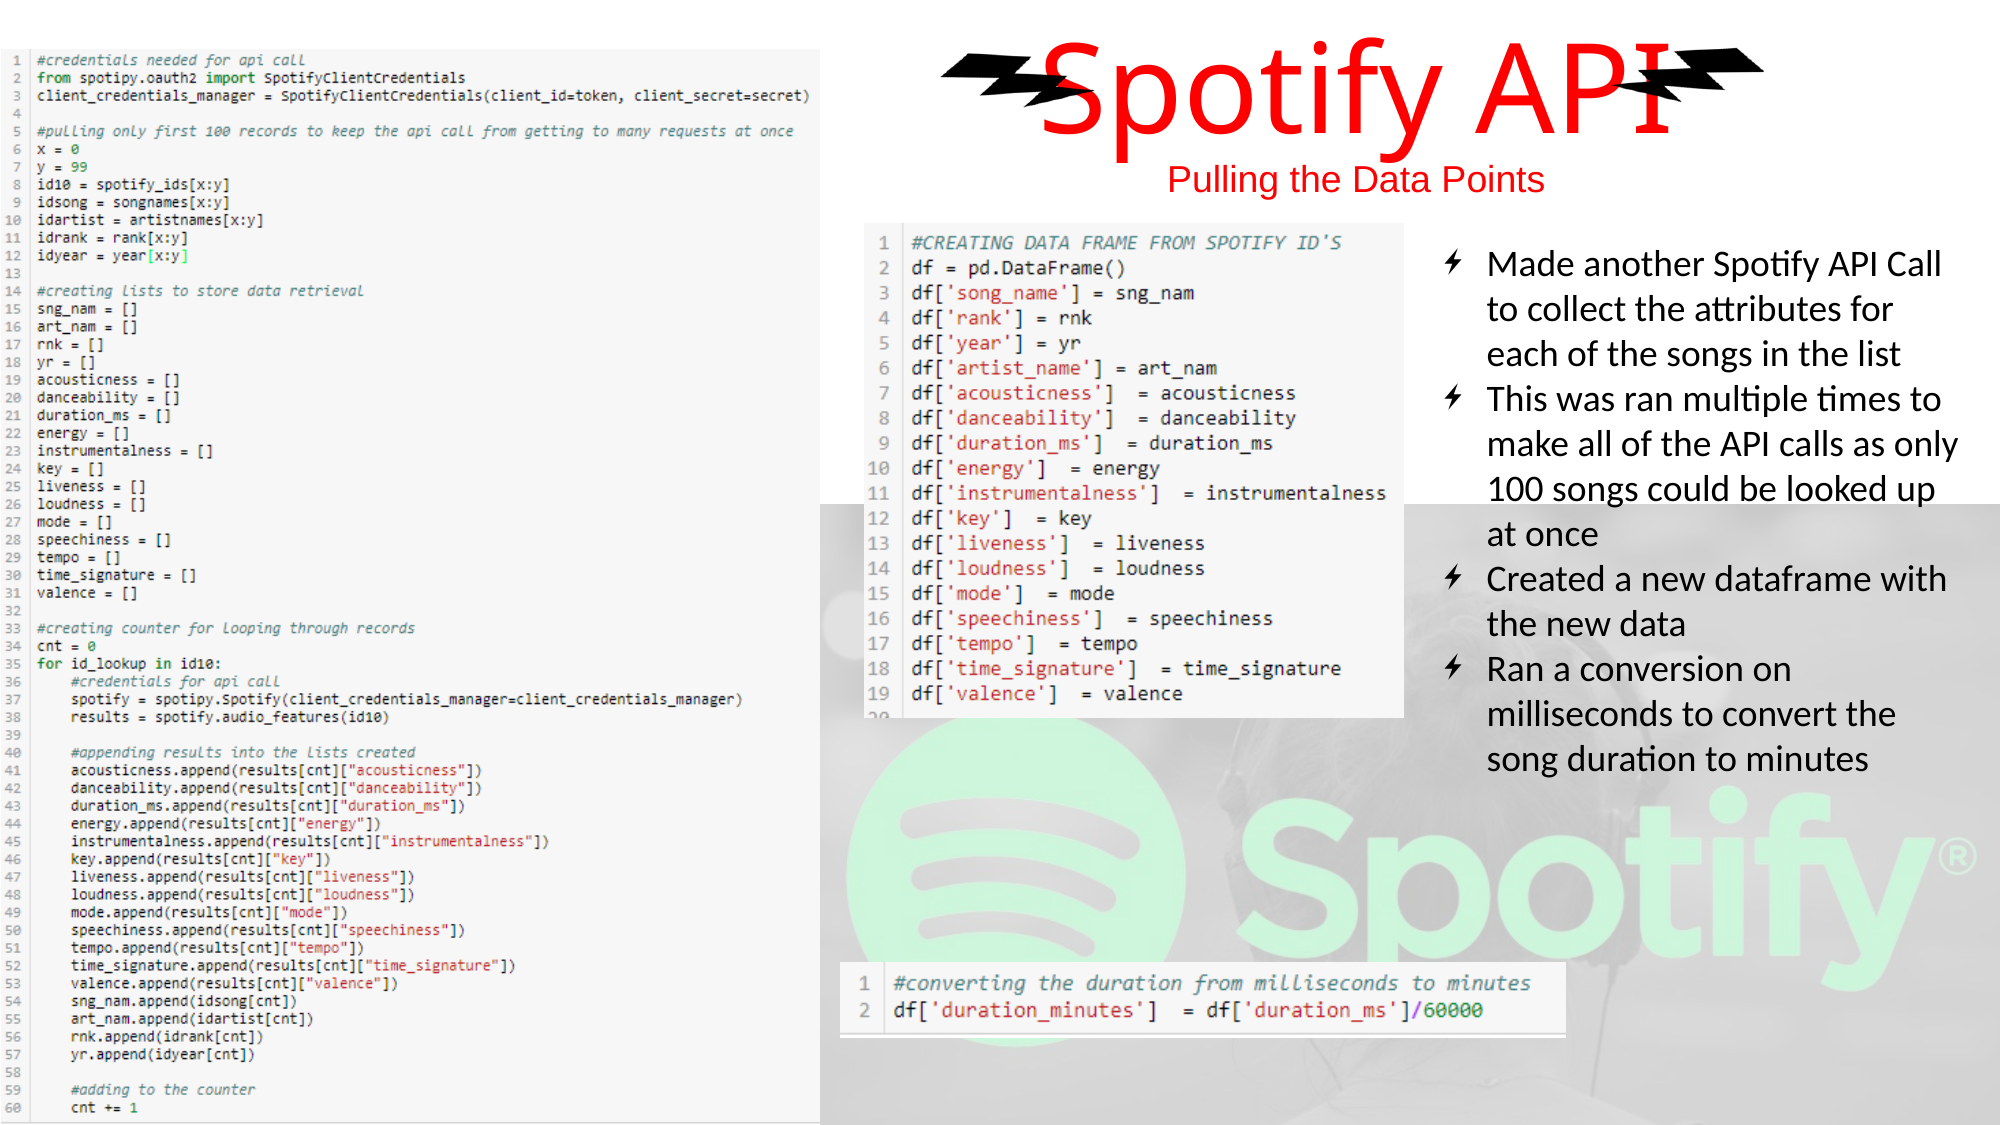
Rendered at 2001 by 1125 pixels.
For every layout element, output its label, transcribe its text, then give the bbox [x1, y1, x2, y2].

picture [940, 5, 1095, 162]
picture [1, 49, 2000, 1125]
picture [1439, 383, 1467, 410]
title Spotify API Pulling the Data Points [898, 4, 1815, 222]
text_box Made another Spotify API Call to collect the attributes for each of the songs in the list This was ran multiple times to make all of the API calls as only 100 songs could be looked up at once Created a new dataframe with the new data Ran a conversion on milliseconds to convert the song duration to minutes [1424, 223, 1983, 504]
picture [1609, 0, 1764, 156]
picture [1439, 248, 1467, 275]
